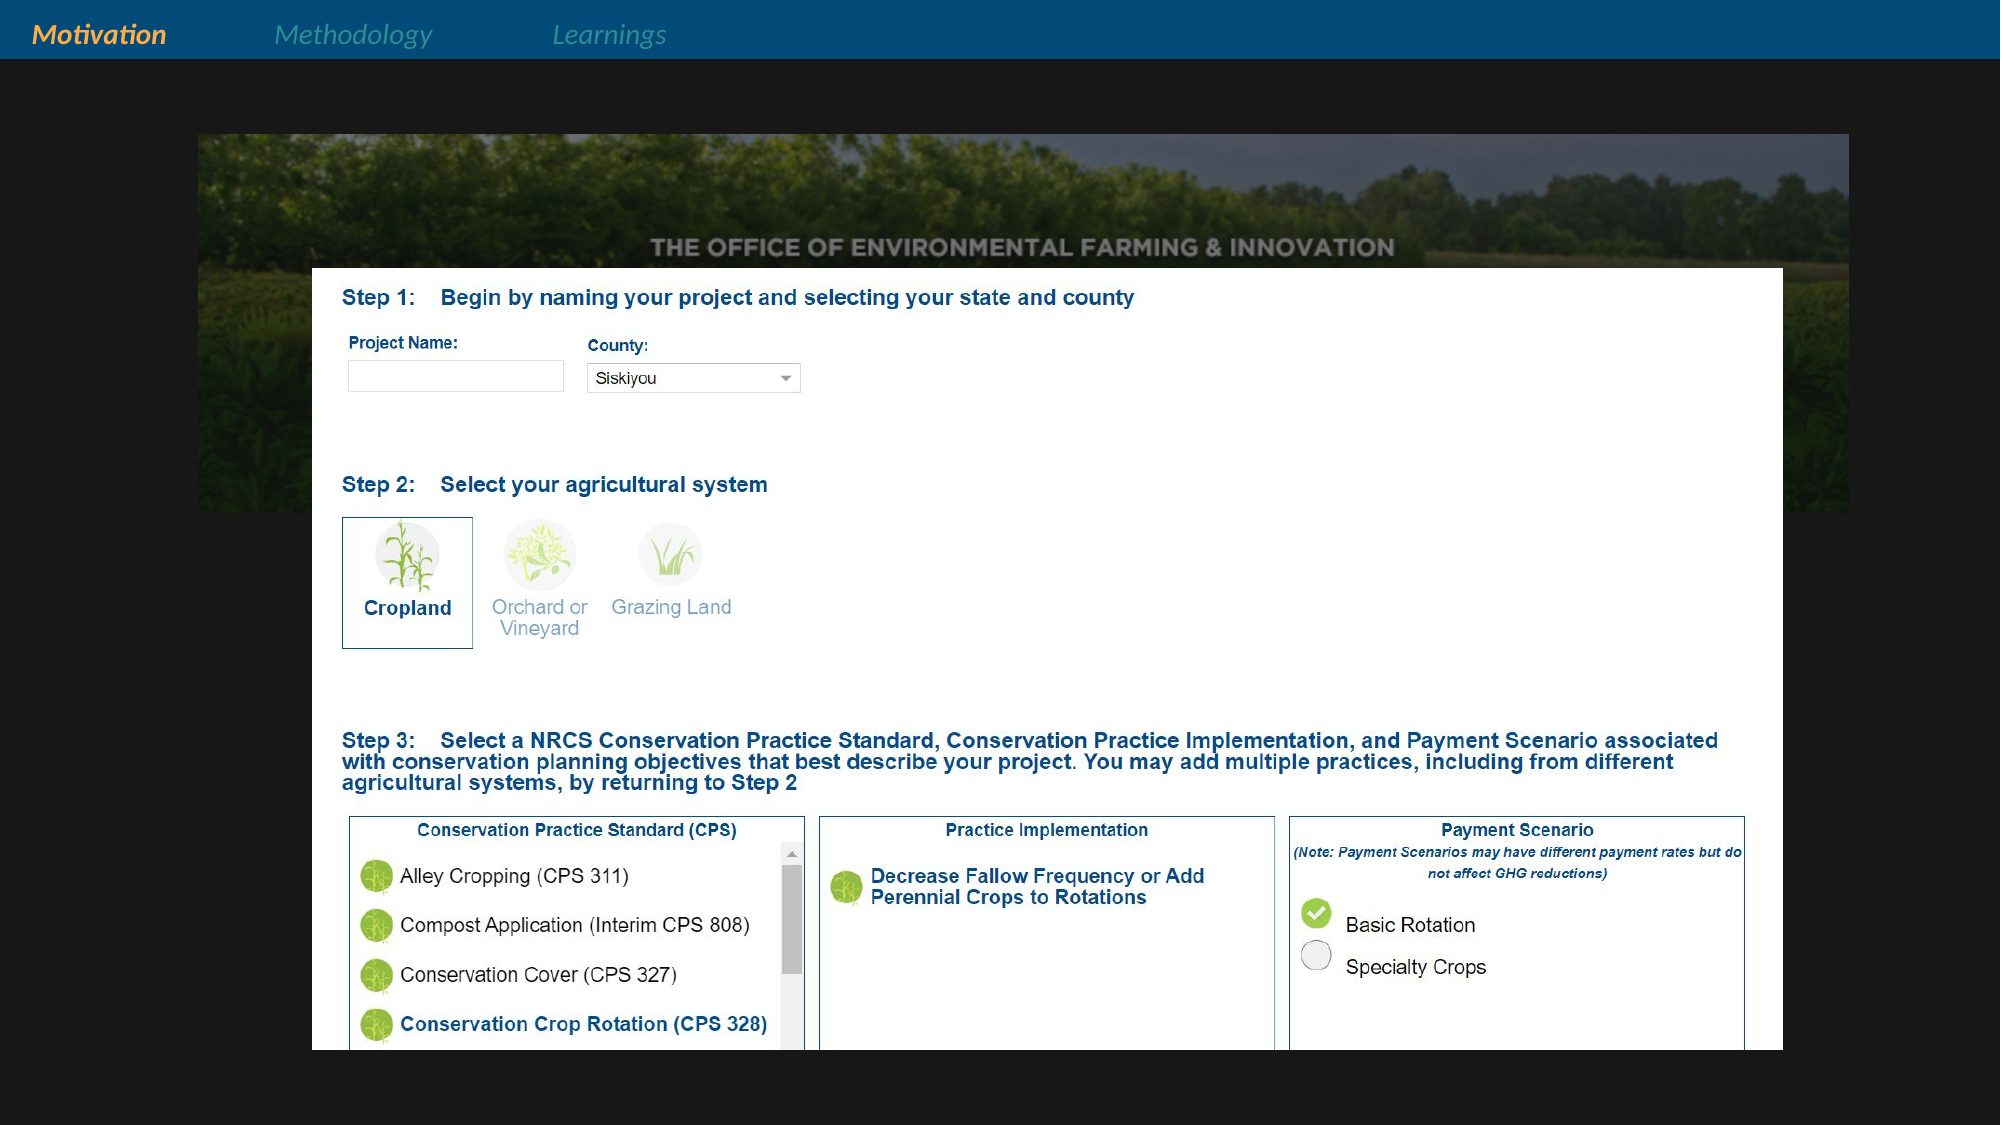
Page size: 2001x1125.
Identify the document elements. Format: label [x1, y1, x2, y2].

picture [198, 134, 1849, 1050]
text_box [0, 0, 2000, 59]
